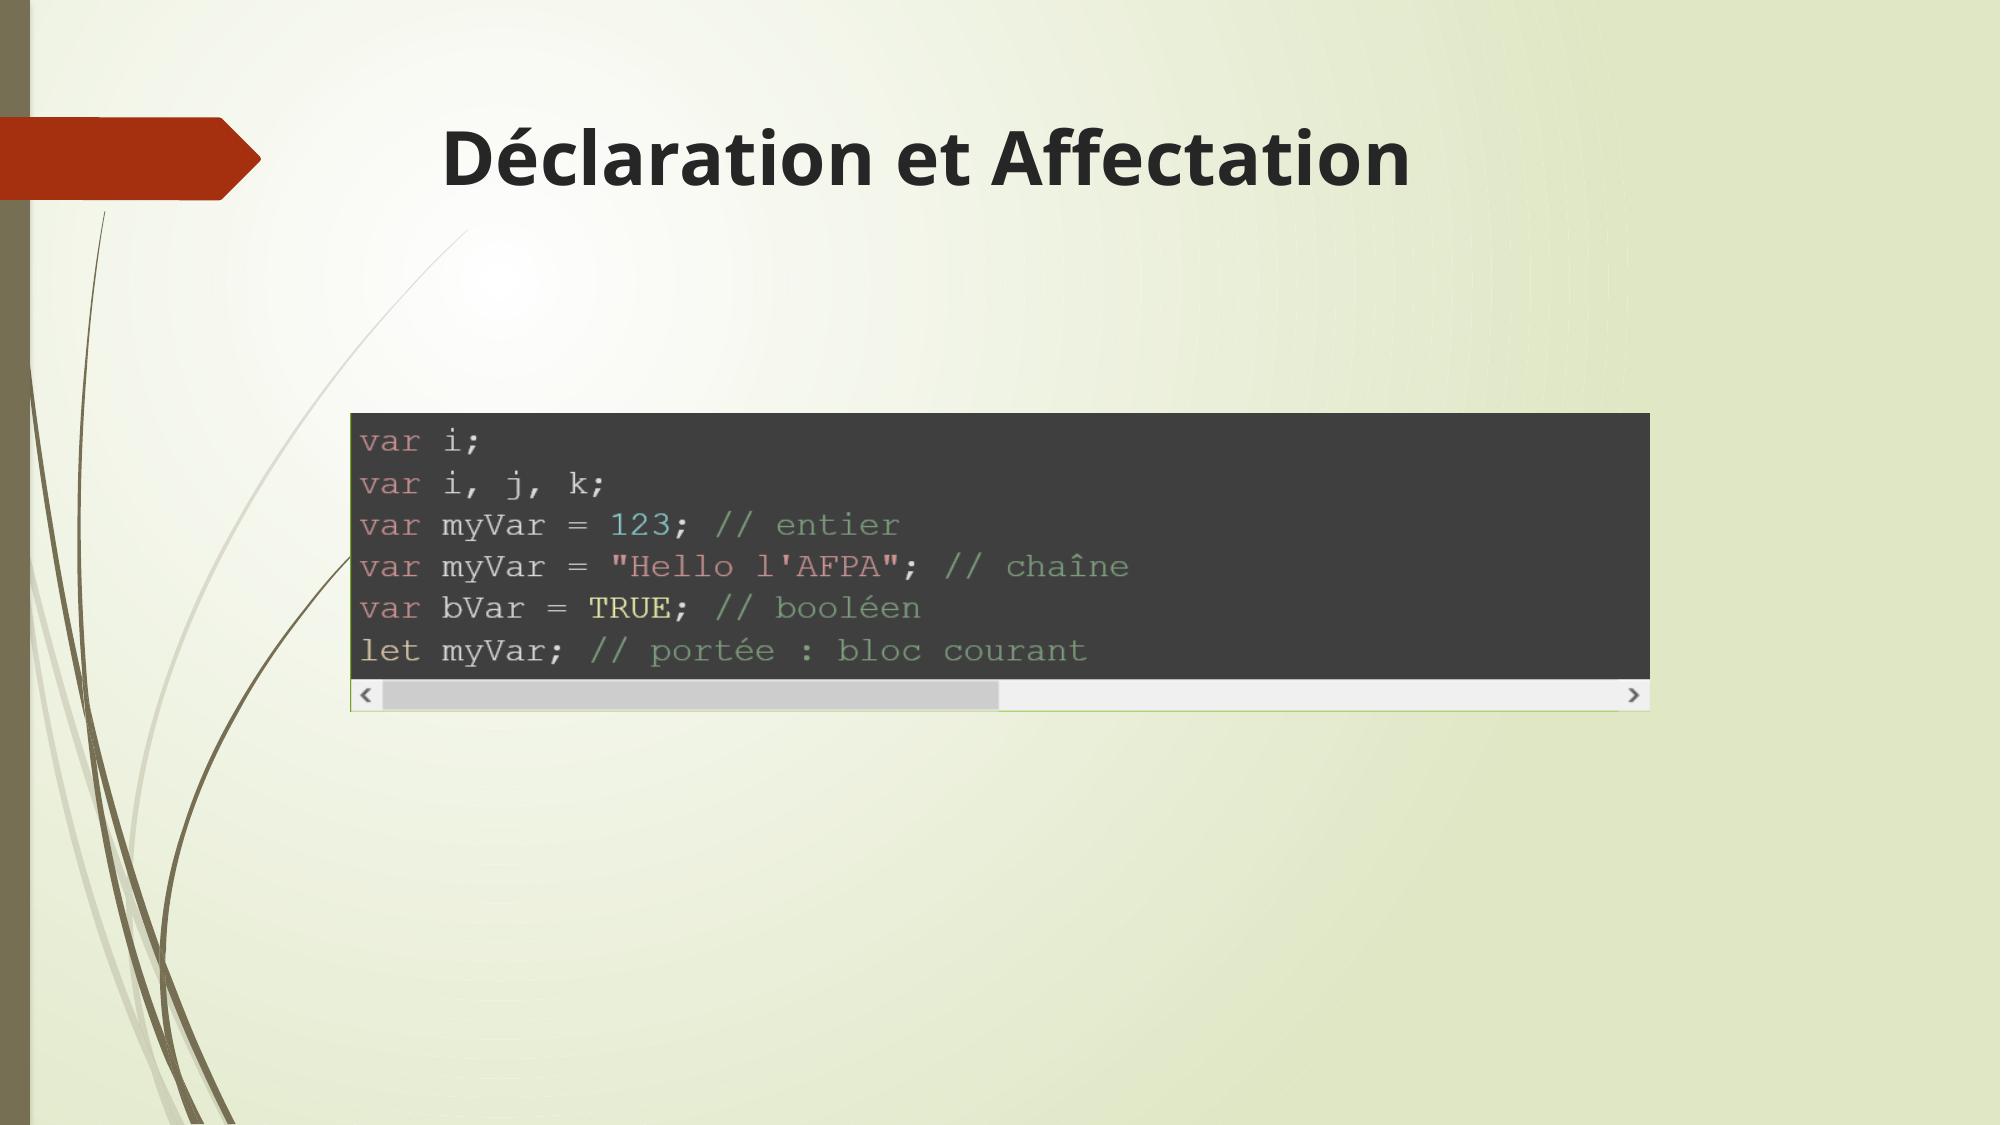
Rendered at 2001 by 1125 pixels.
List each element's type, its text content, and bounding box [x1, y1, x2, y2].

picture [350, 413, 1650, 712]
title Déclaration et Affectation [425, 102, 1888, 217]
